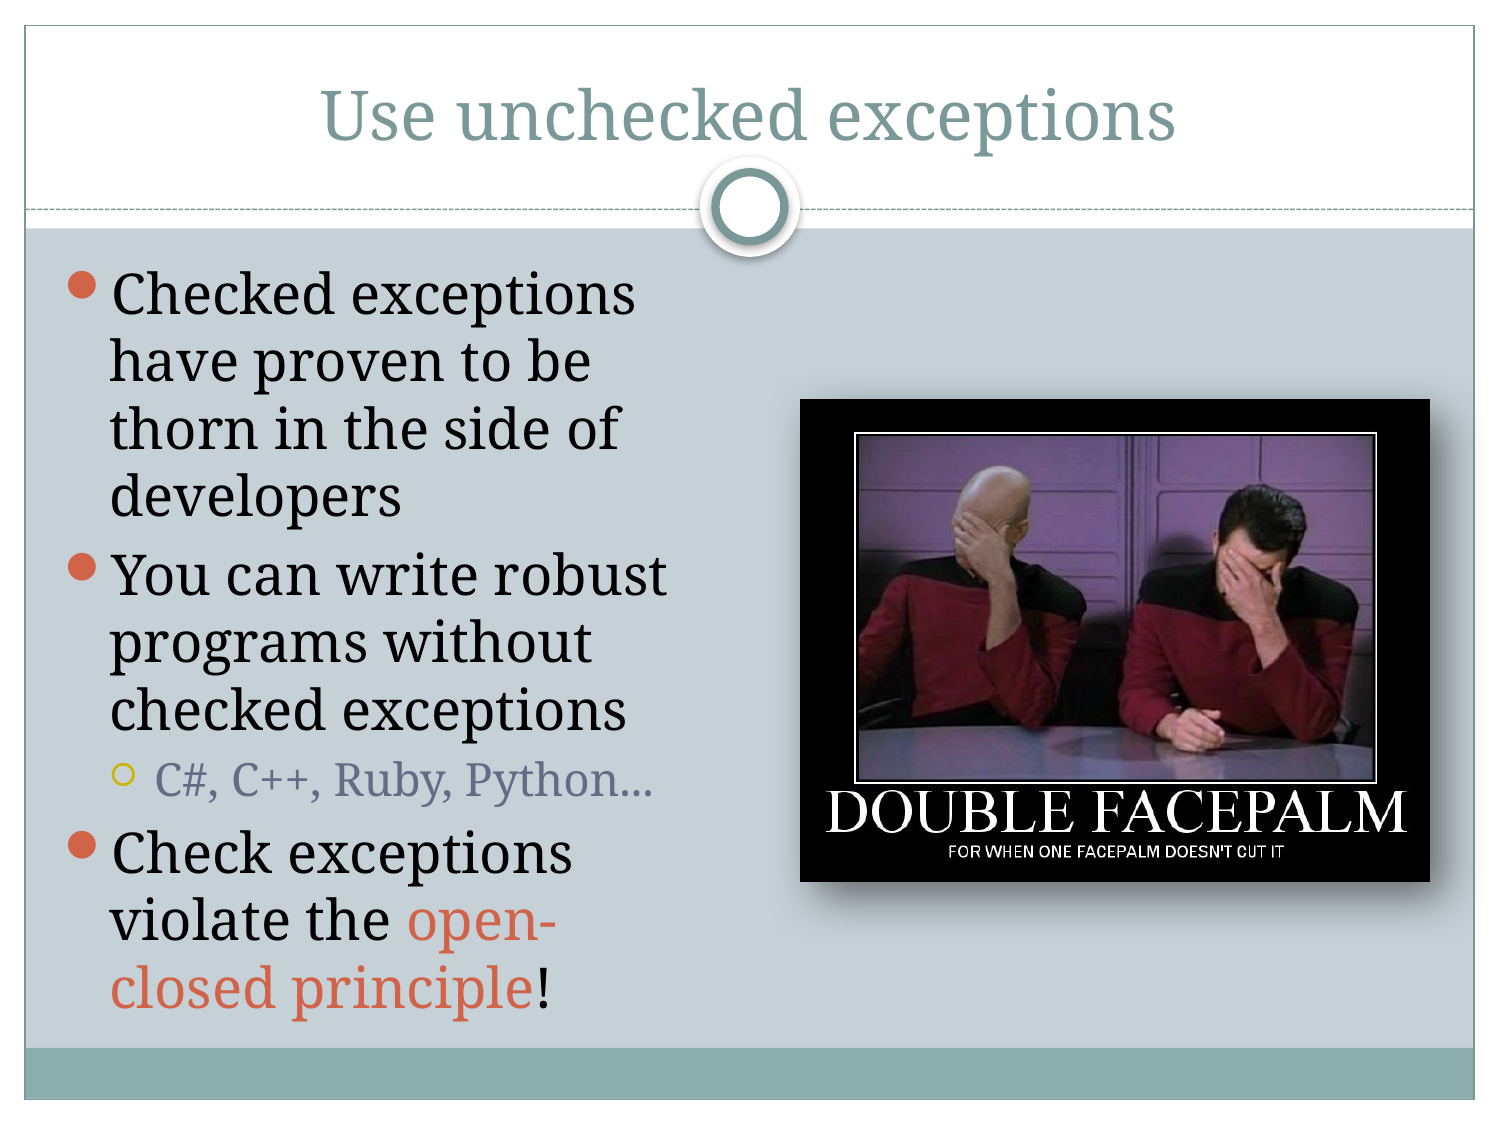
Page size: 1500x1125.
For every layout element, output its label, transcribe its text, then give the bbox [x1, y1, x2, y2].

title Use unchecked exceptions [49, 37, 1450, 162]
list Checked exceptions have proven to be thorn in the side of developers You can write robust programs without checked exceptions C#, C++, Ruby, Python... Check exceptions violate the open-closed principle! [49, 250, 738, 1001]
picture [799, 399, 1430, 883]
